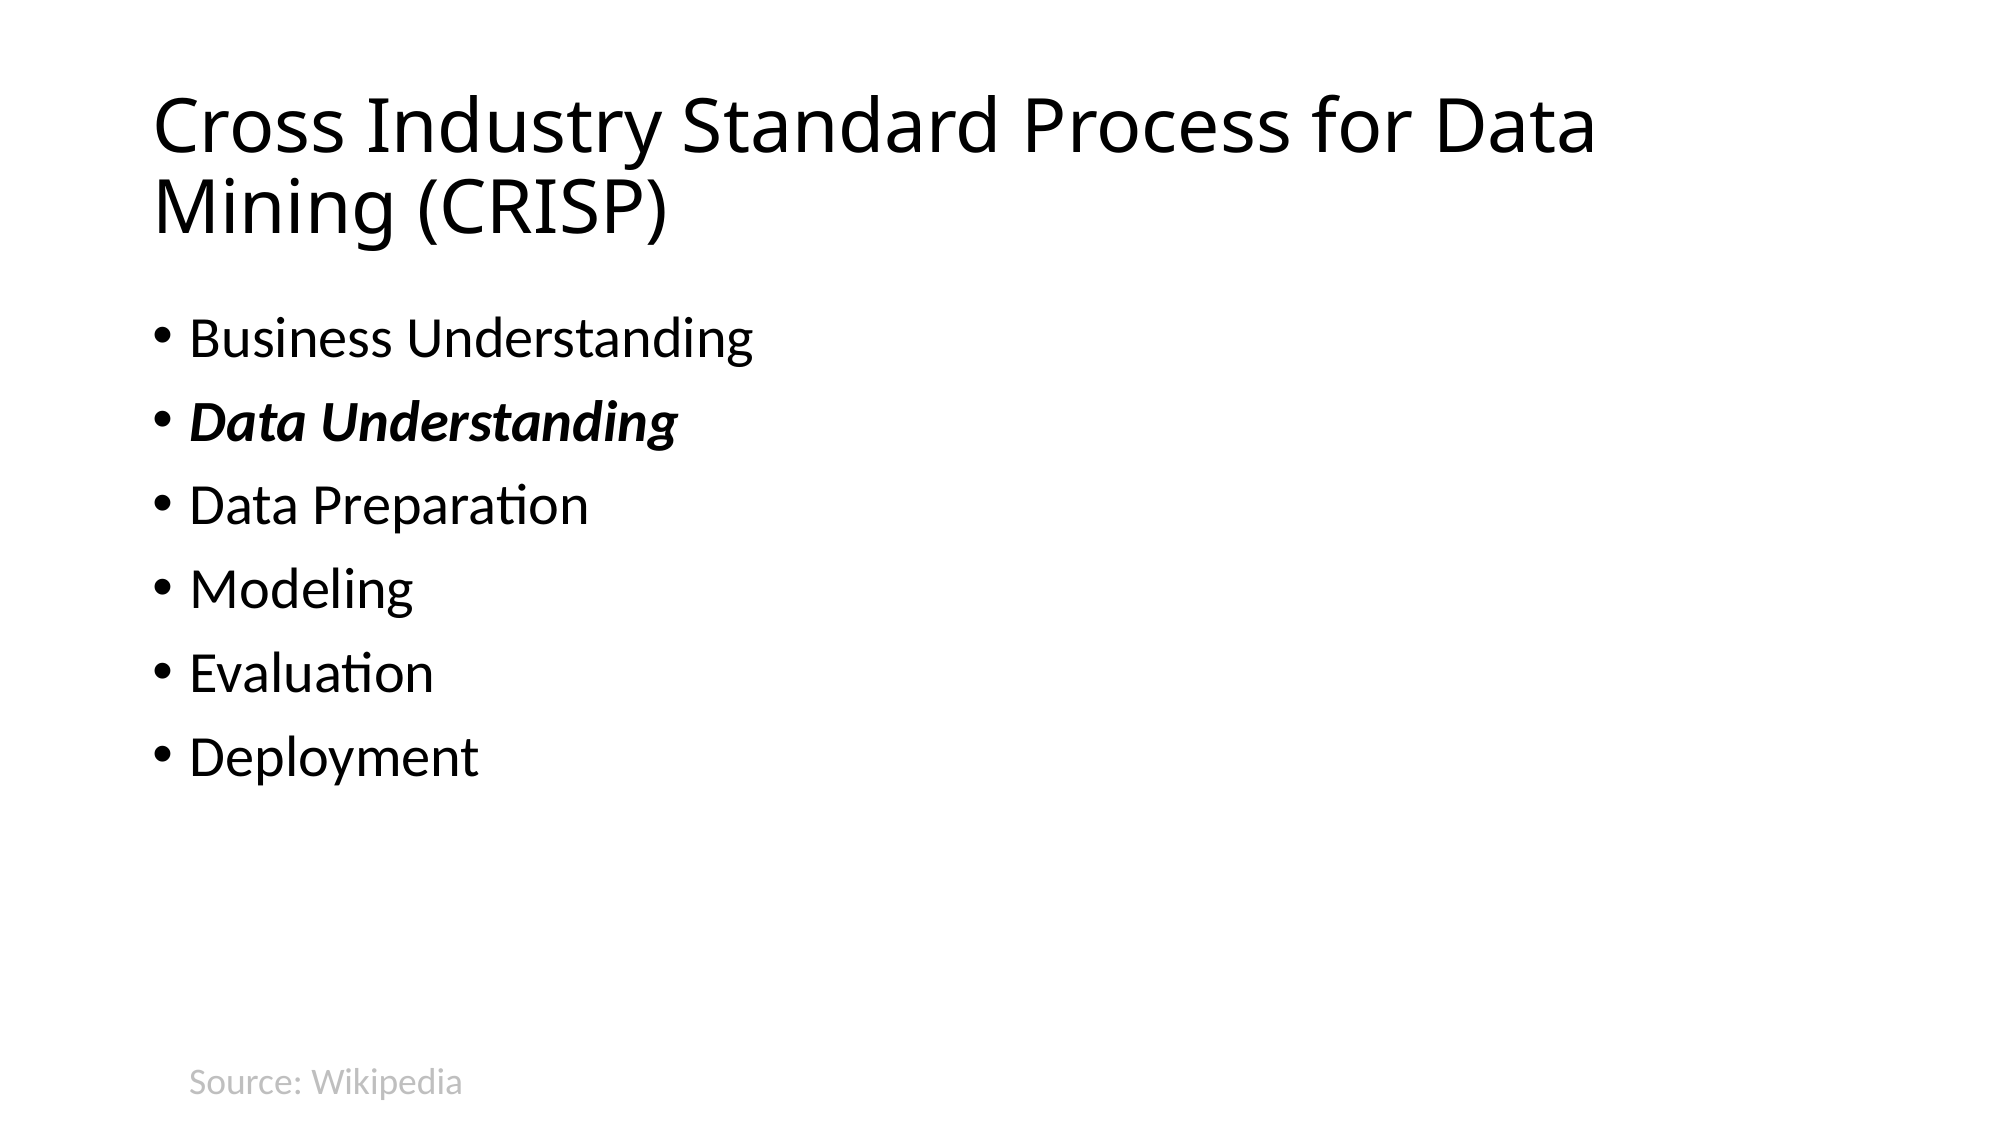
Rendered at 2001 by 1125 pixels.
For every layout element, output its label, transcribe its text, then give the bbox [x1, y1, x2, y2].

title Cross Industry Standard Process for Data Mining (CRISP) [137, 59, 1863, 278]
list Business Understanding Data Understanding Data Preparation Modeling Evaluation Deployment [137, 299, 1863, 1014]
text_box Source: Wikipedia [174, 1049, 604, 1110]
